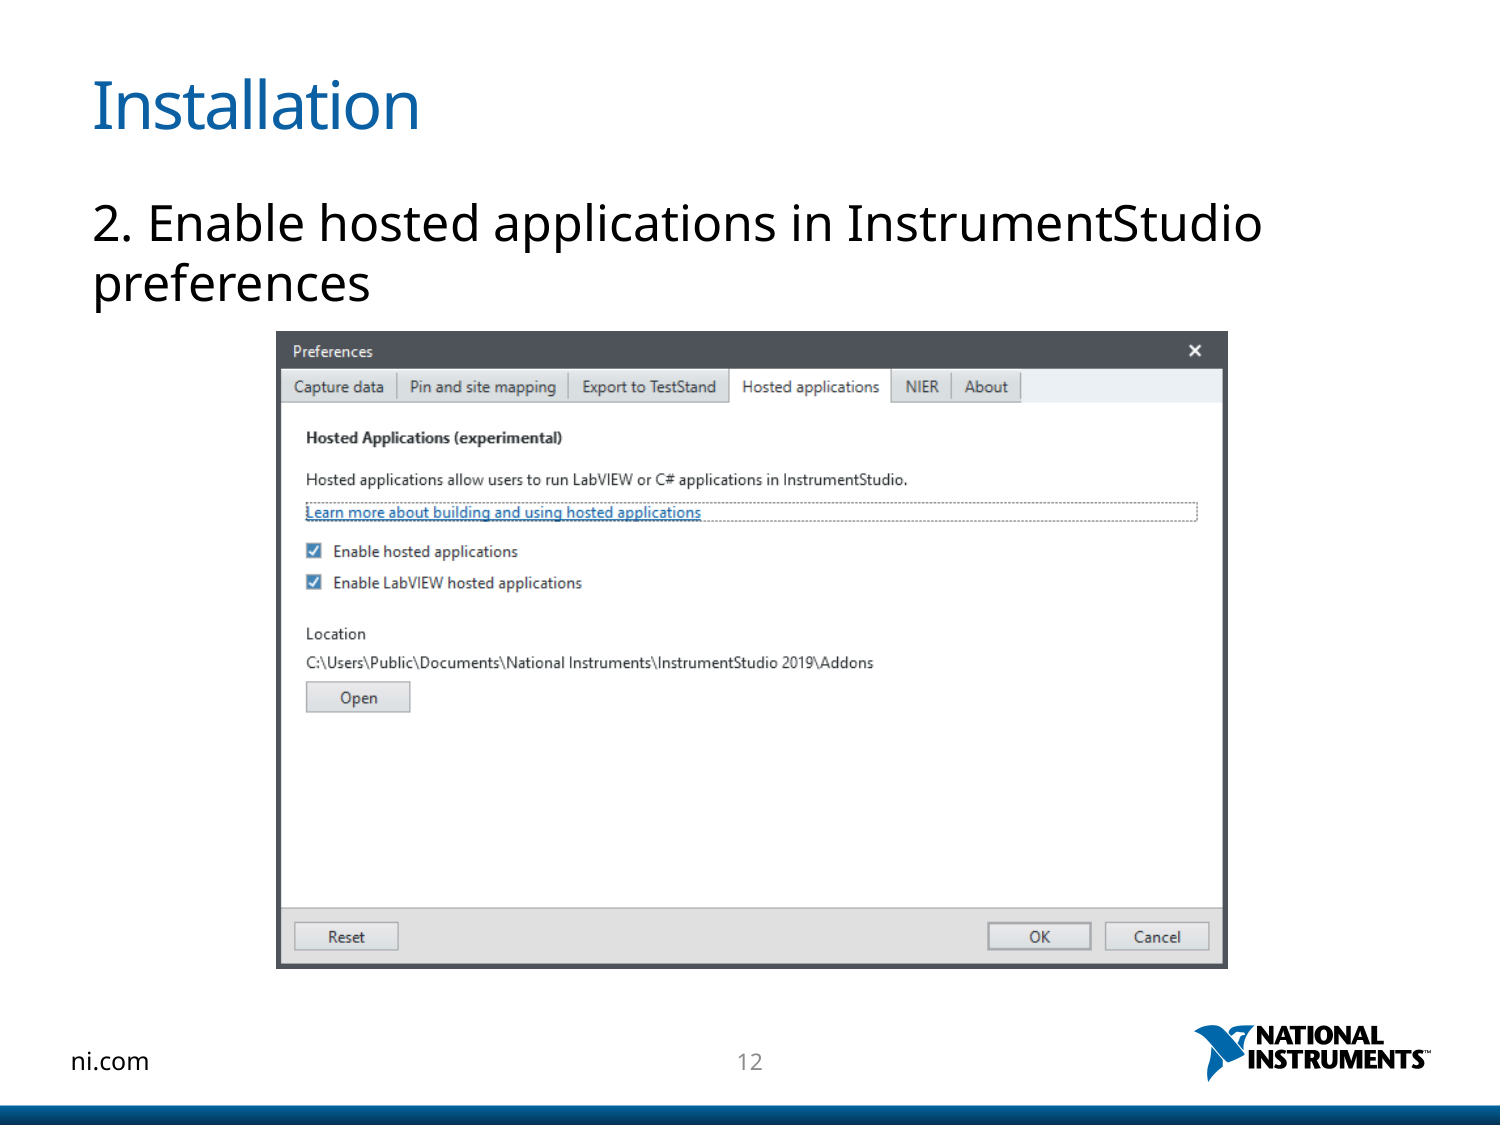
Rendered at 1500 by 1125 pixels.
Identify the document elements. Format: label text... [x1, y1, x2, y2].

title Installation [77, 23, 1427, 182]
list 2. Enable hosted applications in InstrumentStudio preferences [77, 183, 1427, 332]
picture [0, 0, 1500, 1125]
